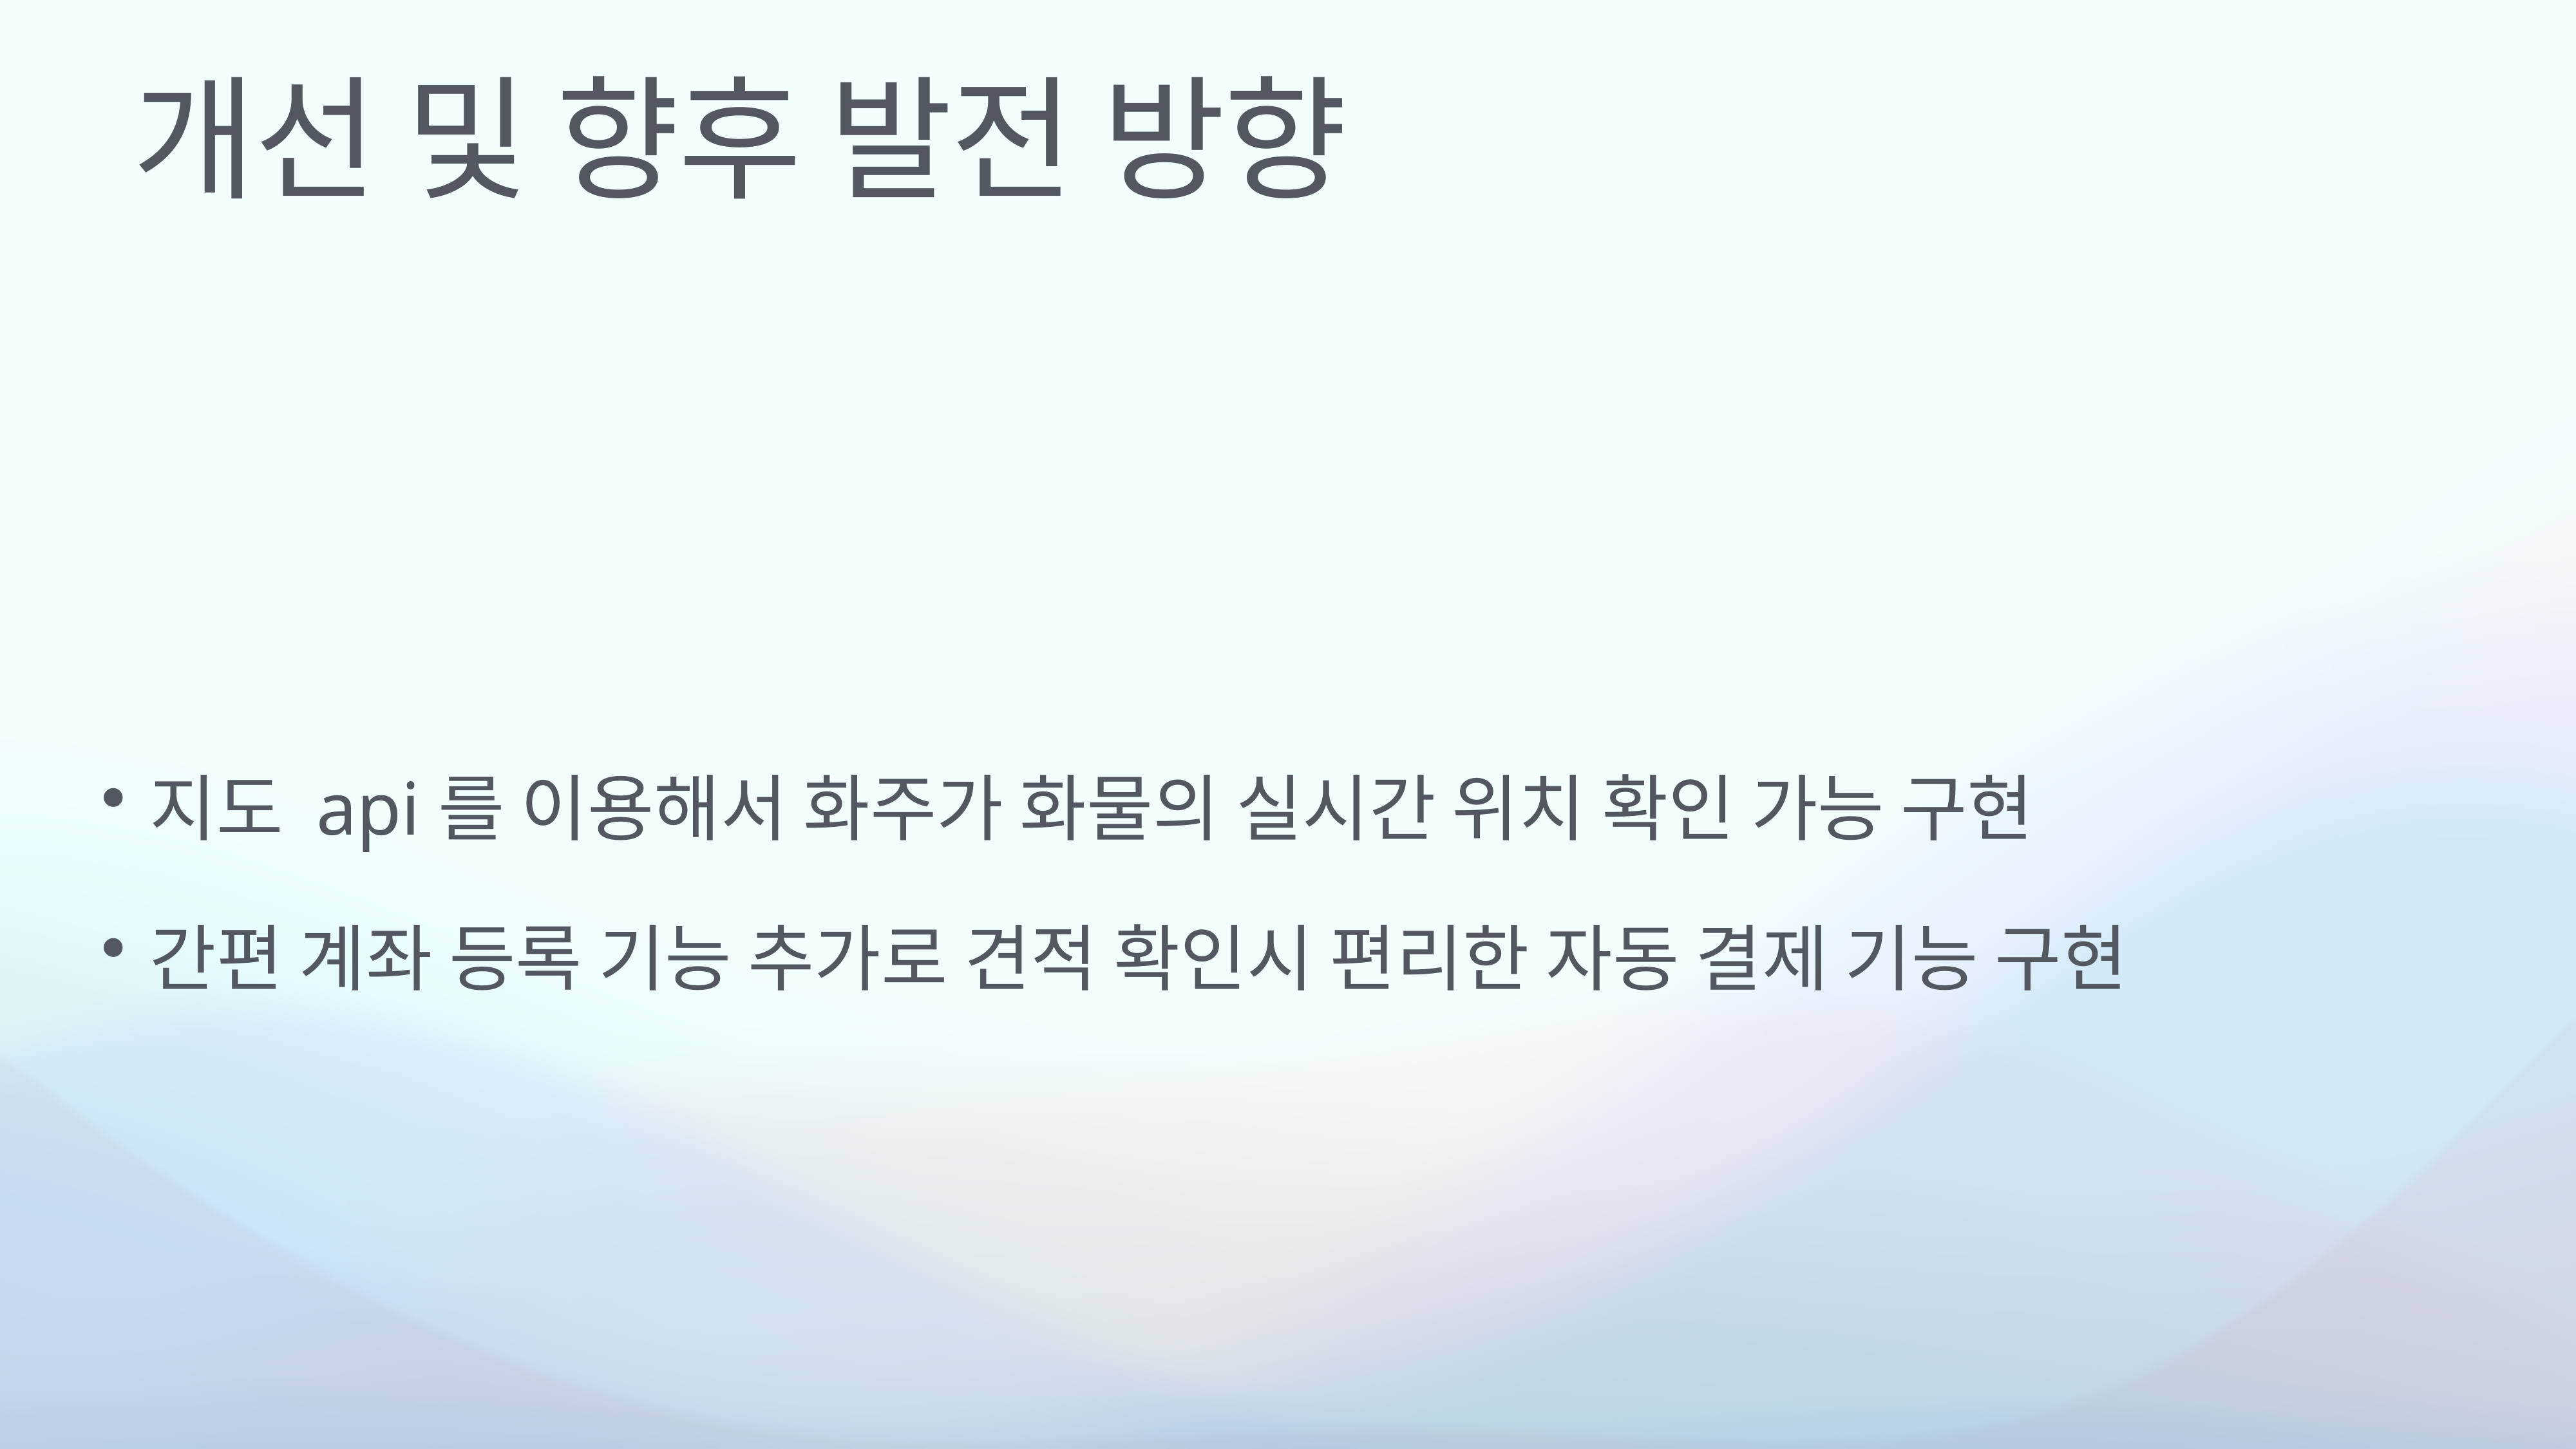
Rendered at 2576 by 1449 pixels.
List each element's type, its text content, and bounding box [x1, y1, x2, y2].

text_box 지도 api를 이용해서 화주가 화물의 실시간 위치 확인 가능 구현 간편 계좌 등록 기능 추가로 견적 확인시 편리한 자동 결제 기능 구현 [96, 409, 2134, 1005]
title 개선 및 향후 발전 방향 [127, 66, 2449, 246]
picture [0, 0, 2576, 1449]
